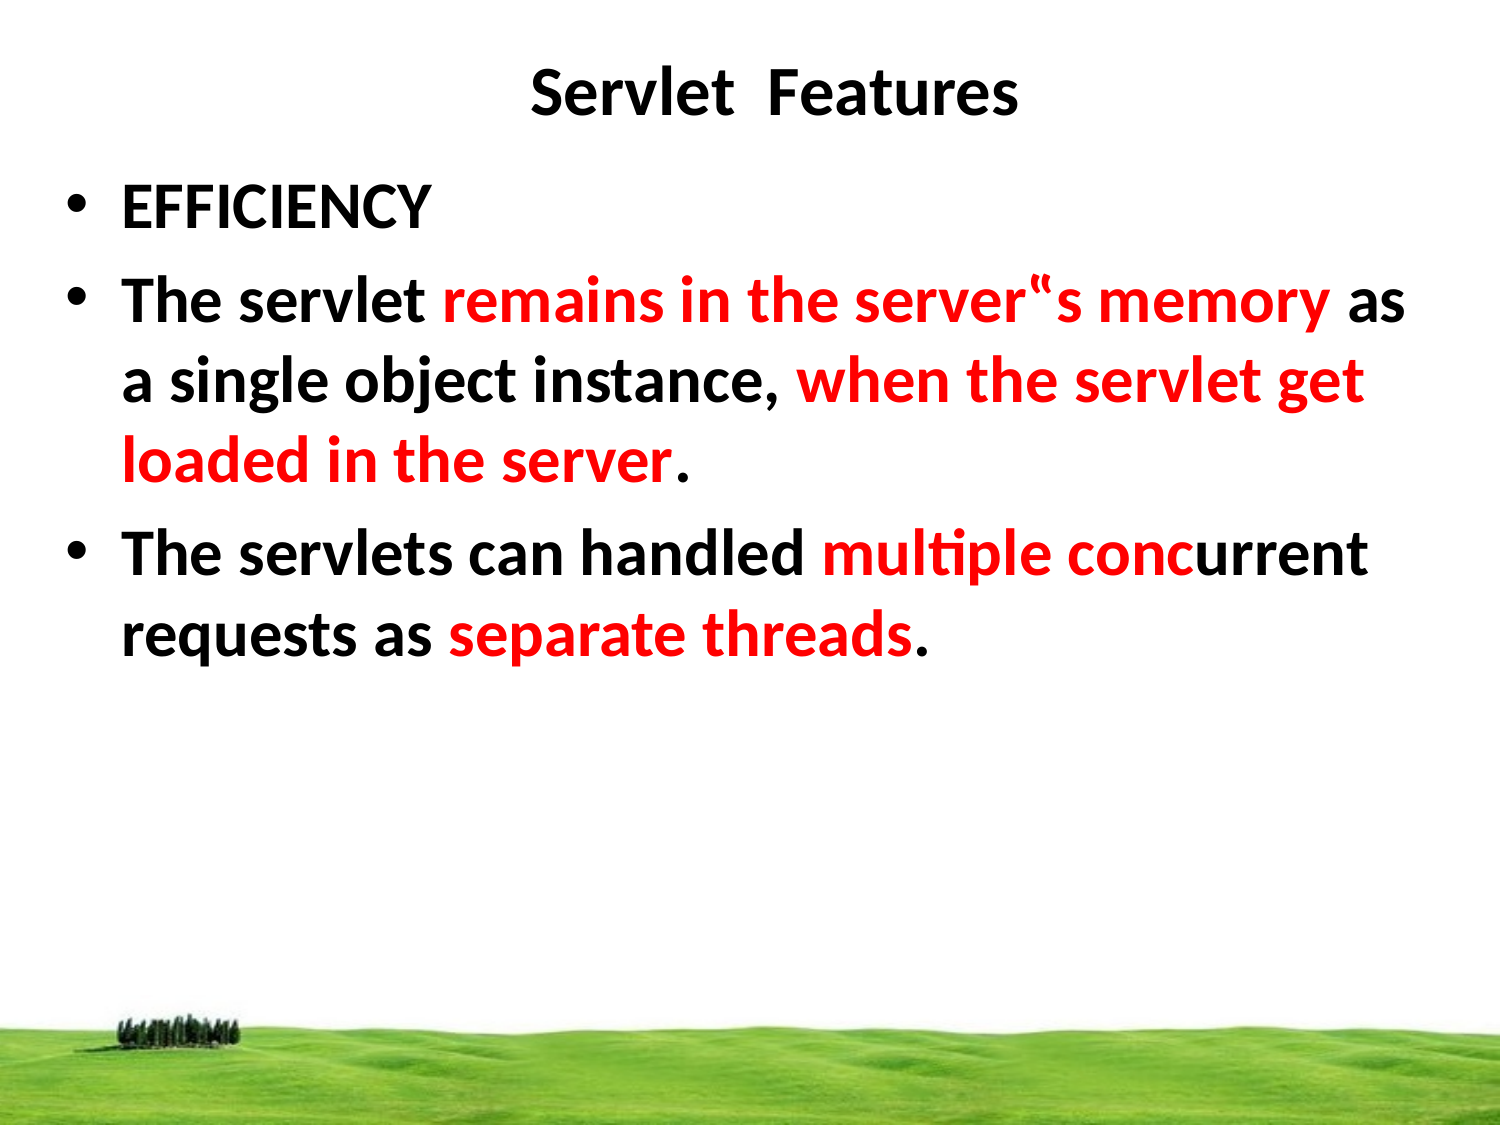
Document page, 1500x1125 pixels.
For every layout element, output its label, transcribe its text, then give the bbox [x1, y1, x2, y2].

title Servlet Features [112, 37, 1438, 138]
list EFFICIENCY The servlet remains in the server‟s memory as a single object instance, when the servlet get loaded in the server. The servlets can handled multiple concurrent requests as separate threads. [50, 154, 1438, 971]
picture [0, 994, 1500, 1125]
